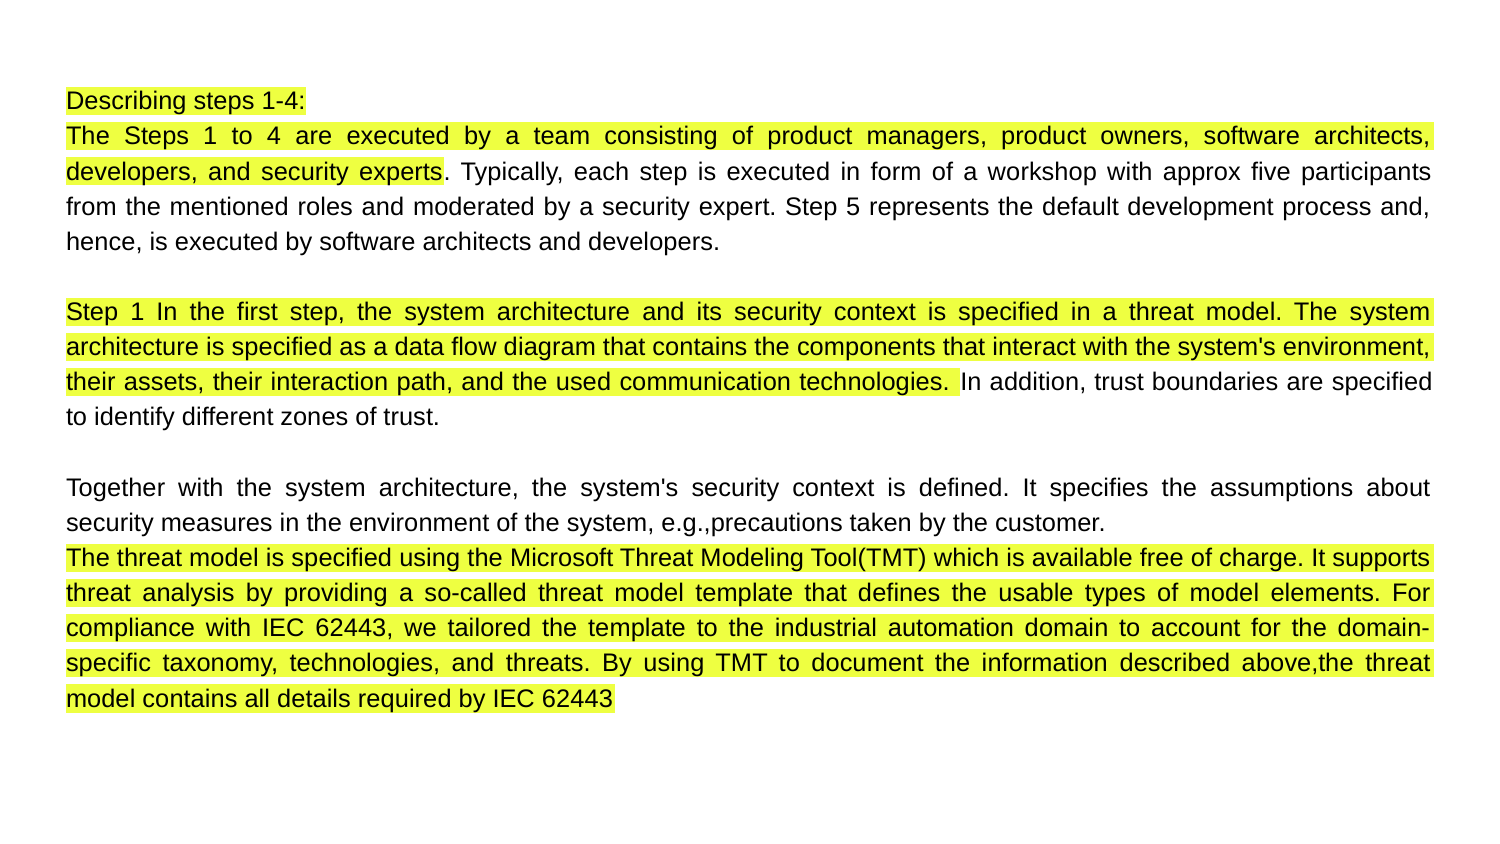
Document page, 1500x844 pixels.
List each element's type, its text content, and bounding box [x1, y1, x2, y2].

list Describing steps 1-4: The Steps 1 to 4 are executed by a team consisting of product managers, product owners, software architects, developers, and security experts. Typically, each step is executed in form of a workshop with approx five participants from the mentioned roles and moderated by a security expert. Step 5 represents the default development process and, hence, is executed by software architects and developers. Step 1 In the first step, the system architecture and its security context is specified in a threat model. The system architecture is specified as a data flow diagram that contains the components that interact with the system's environment, their assets, their interaction path, and the used communication technologies. In addition, trust boundaries are specified to identify different zones of trust. Together with the system architecture, the system's security context is defined. It specifies the assumptions about security measures in the environment of the system, e.g.,precautions taken by the customer. The threat model is specified using the Microsoft Threat Modeling Tool(TMT) which is available free of charge. It supports threat analysis by providing a so-called threat model template that defines the usable types of model elements. For compliance with IEC 62443, we tailored the template to the industrial automation domain to account for the domain-specific taxonomy, technologies, and threats. By using TMT to document the information described above,the threat model contains all details required by IEC 62443 [51, 34, 1449, 804]
